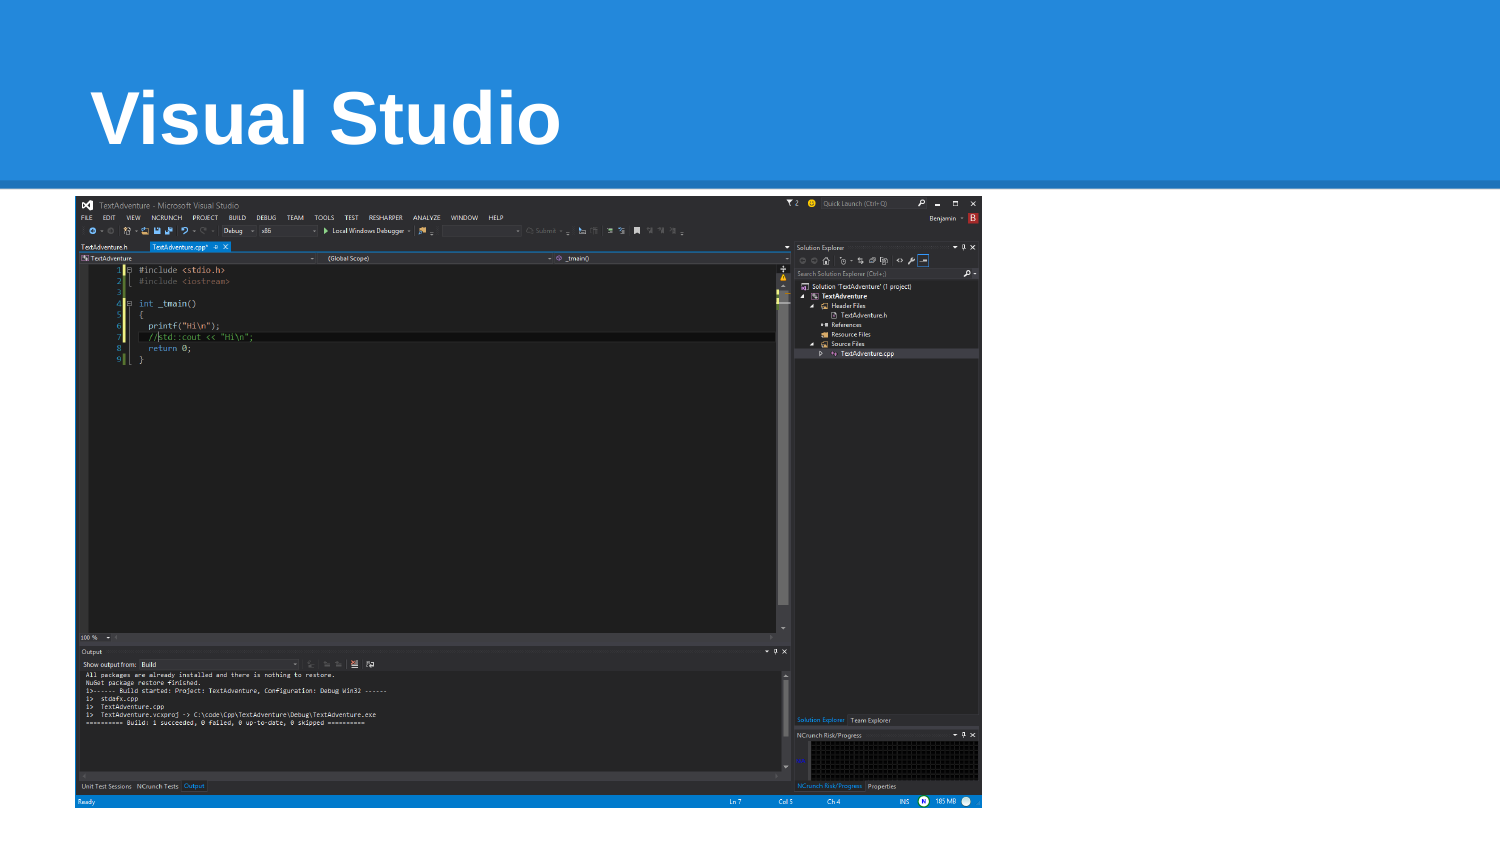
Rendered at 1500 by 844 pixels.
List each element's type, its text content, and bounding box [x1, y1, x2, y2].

picture [74, 196, 982, 809]
title Visual Studio [75, 33, 1425, 175]
